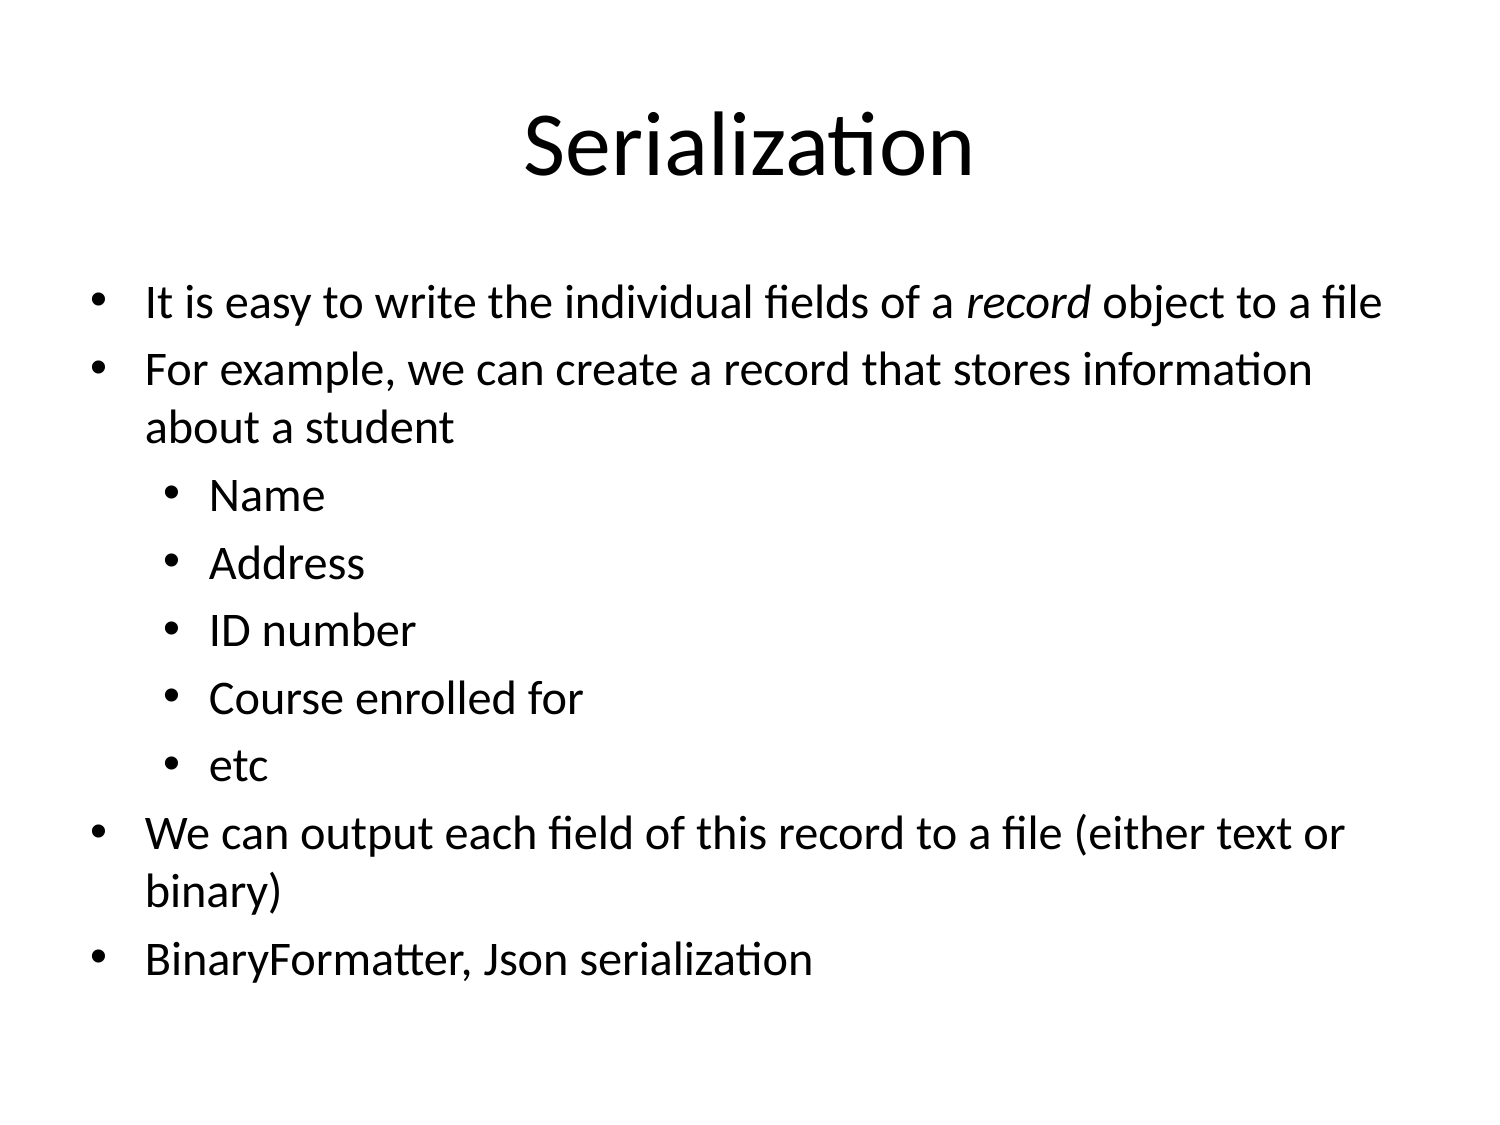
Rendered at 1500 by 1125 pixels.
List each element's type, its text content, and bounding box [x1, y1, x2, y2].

title Serialization [75, 45, 1425, 233]
list It is easy to write the individual fields of a record object to a file For example, we can create a record that stores information about a student Name Address ID number Course enrolled for etc We can output each field of this record to a file (either text or binary) BinaryFormatter, Json serialization [75, 262, 1425, 1005]
